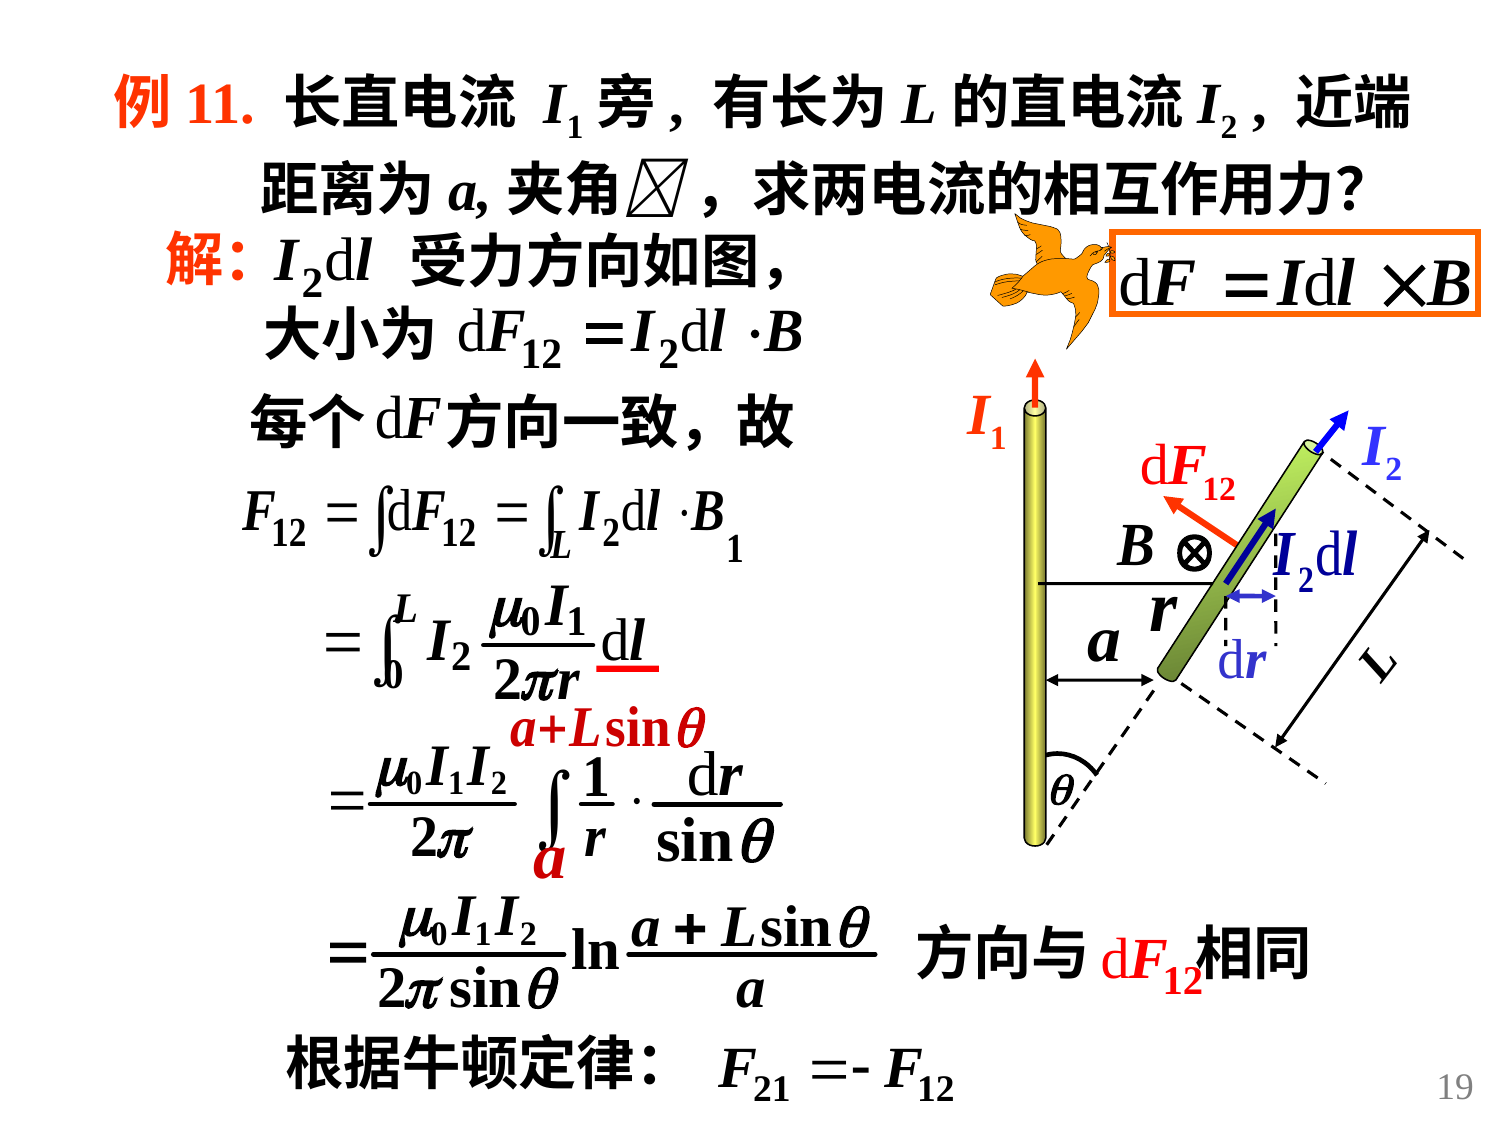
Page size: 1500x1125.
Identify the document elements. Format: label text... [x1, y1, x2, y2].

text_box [316, 573, 654, 719]
text_box 根据牛顿定律： [270, 1018, 1057, 1104]
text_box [267, 216, 390, 303]
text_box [1038, 583, 1214, 645]
text_box 解： [150, 215, 268, 300]
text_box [649, 739, 786, 869]
text_box 例11. 长直电流 I1旁, 有长为L的直电流I2 , 近端 距离为a,夹角 ，求两电流的相互作用力？ [98, 57, 1463, 230]
text_box 大小为 [248, 289, 511, 373]
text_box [454, 298, 810, 373]
text_box 19 [1421, 1054, 1489, 1115]
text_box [322, 734, 636, 863]
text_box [1112, 508, 1220, 577]
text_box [950, 358, 1424, 847]
text_box 受力方向如图， [390, 216, 984, 302]
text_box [531, 841, 572, 881]
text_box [714, 1030, 959, 1107]
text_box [989, 212, 1476, 351]
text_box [507, 700, 709, 764]
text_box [899, 908, 1466, 998]
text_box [321, 883, 881, 1013]
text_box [238, 471, 746, 569]
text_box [1214, 634, 1272, 684]
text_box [234, 374, 945, 463]
